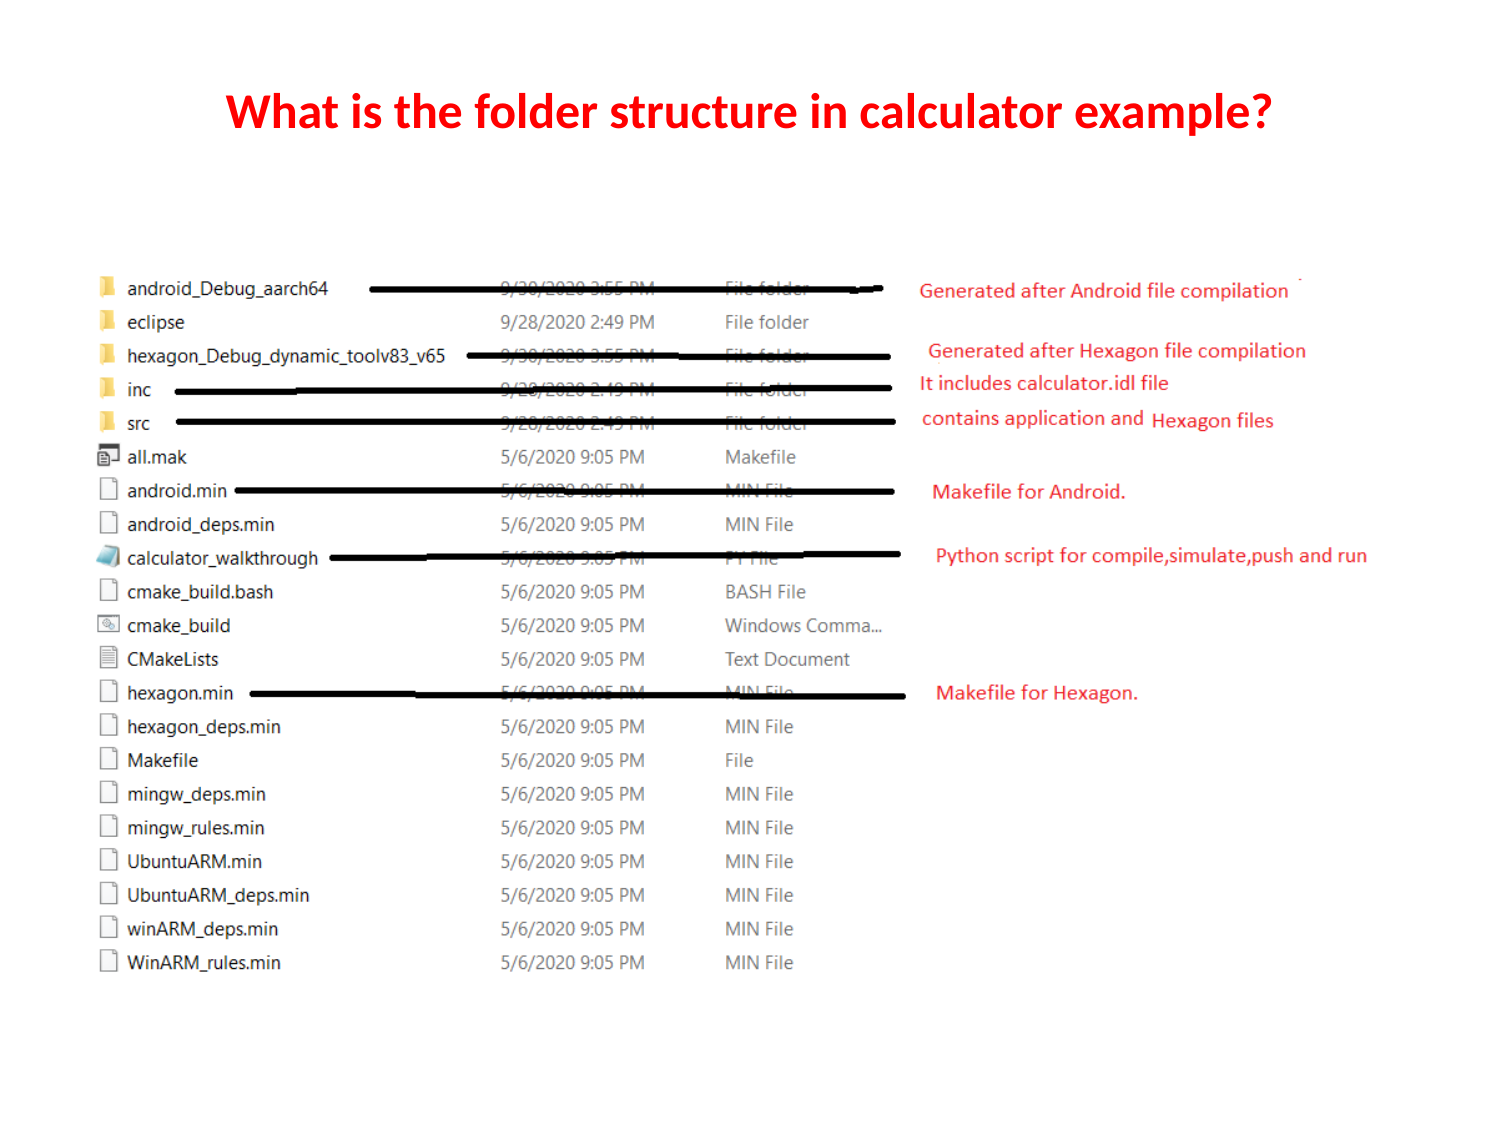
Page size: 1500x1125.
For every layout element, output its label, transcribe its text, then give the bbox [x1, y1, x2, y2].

title What is the folder structure in calculator example? [75, 45, 1425, 233]
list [74, 264, 1426, 1004]
